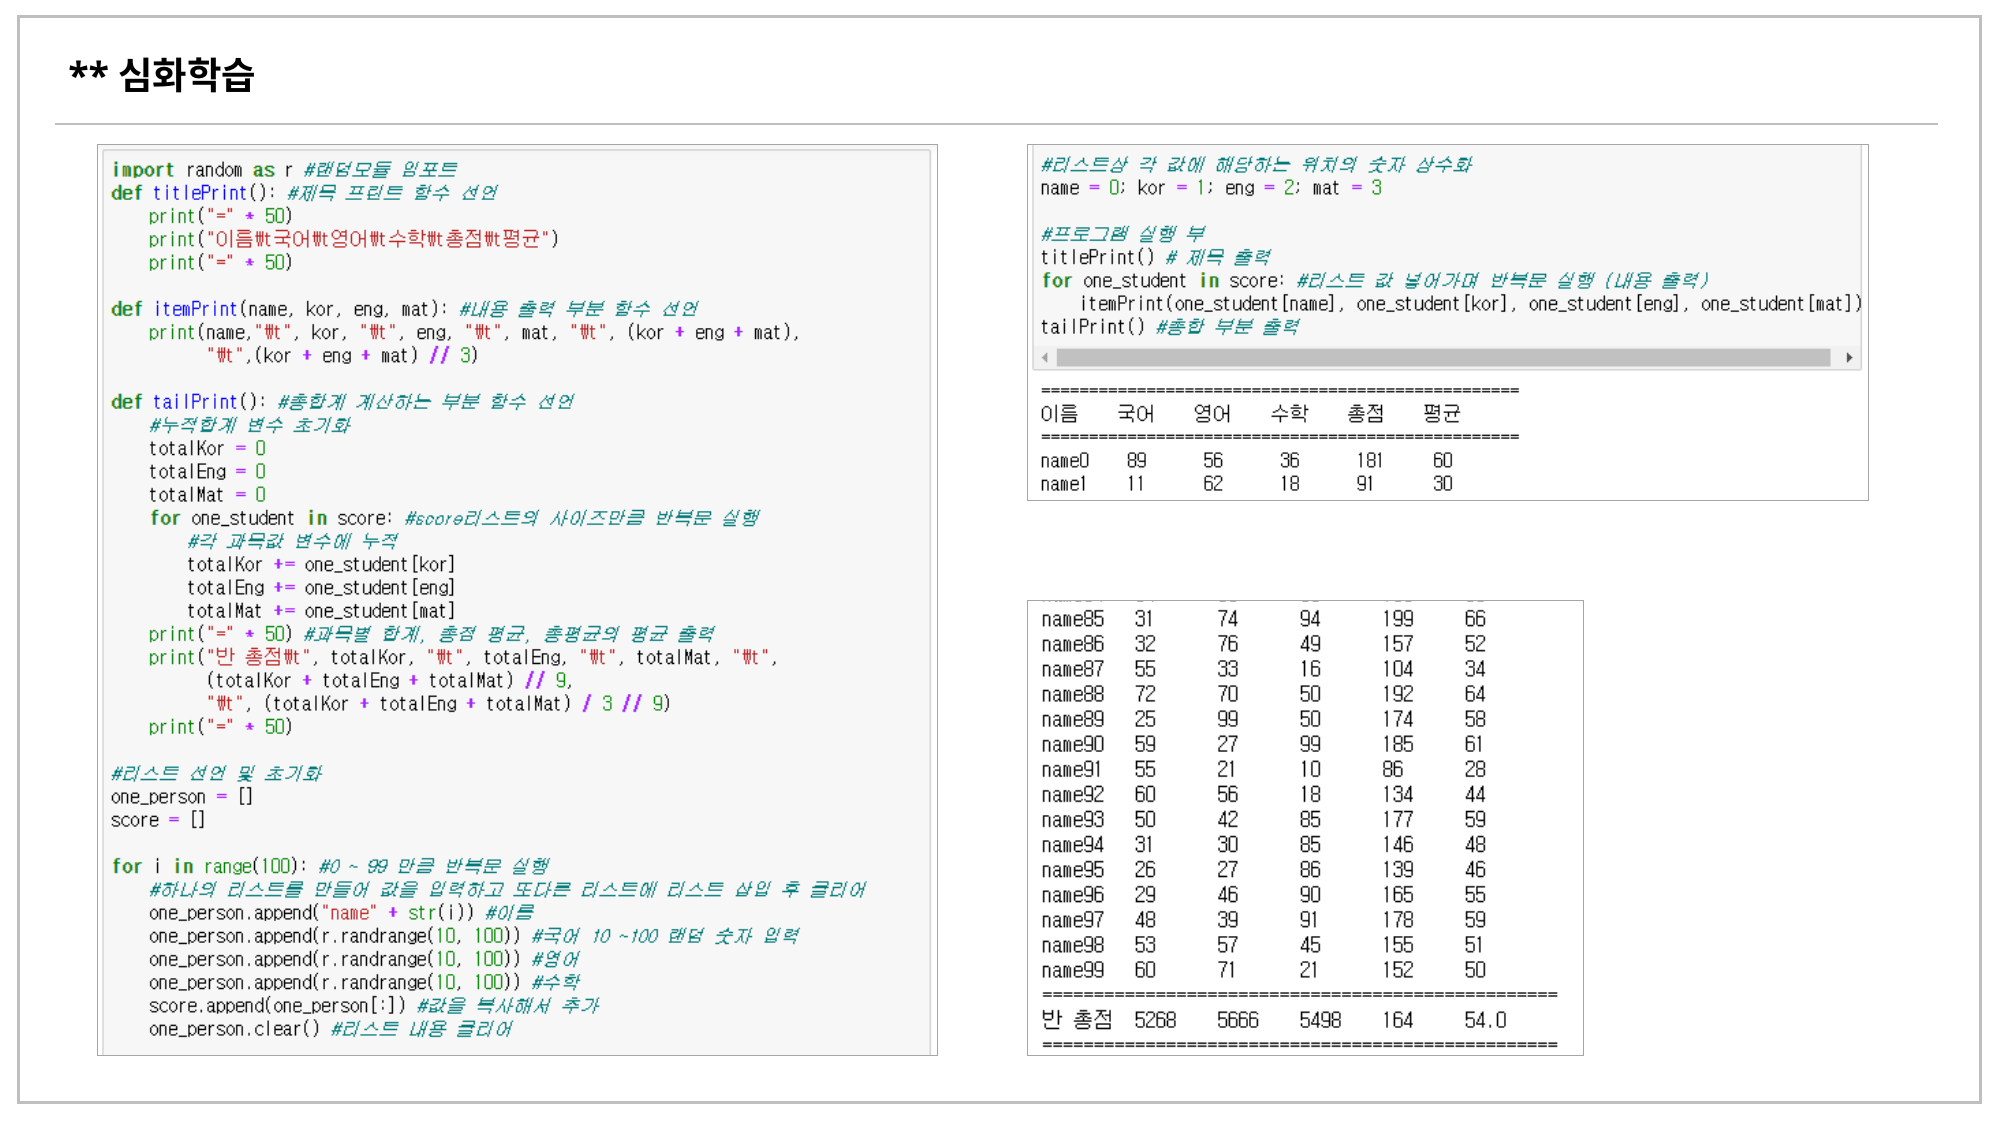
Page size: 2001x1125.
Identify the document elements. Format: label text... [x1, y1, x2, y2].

picture [97, 144, 938, 1056]
text_box **심화학습 [53, 44, 272, 104]
picture [1027, 144, 1869, 501]
picture [1027, 600, 1584, 1056]
